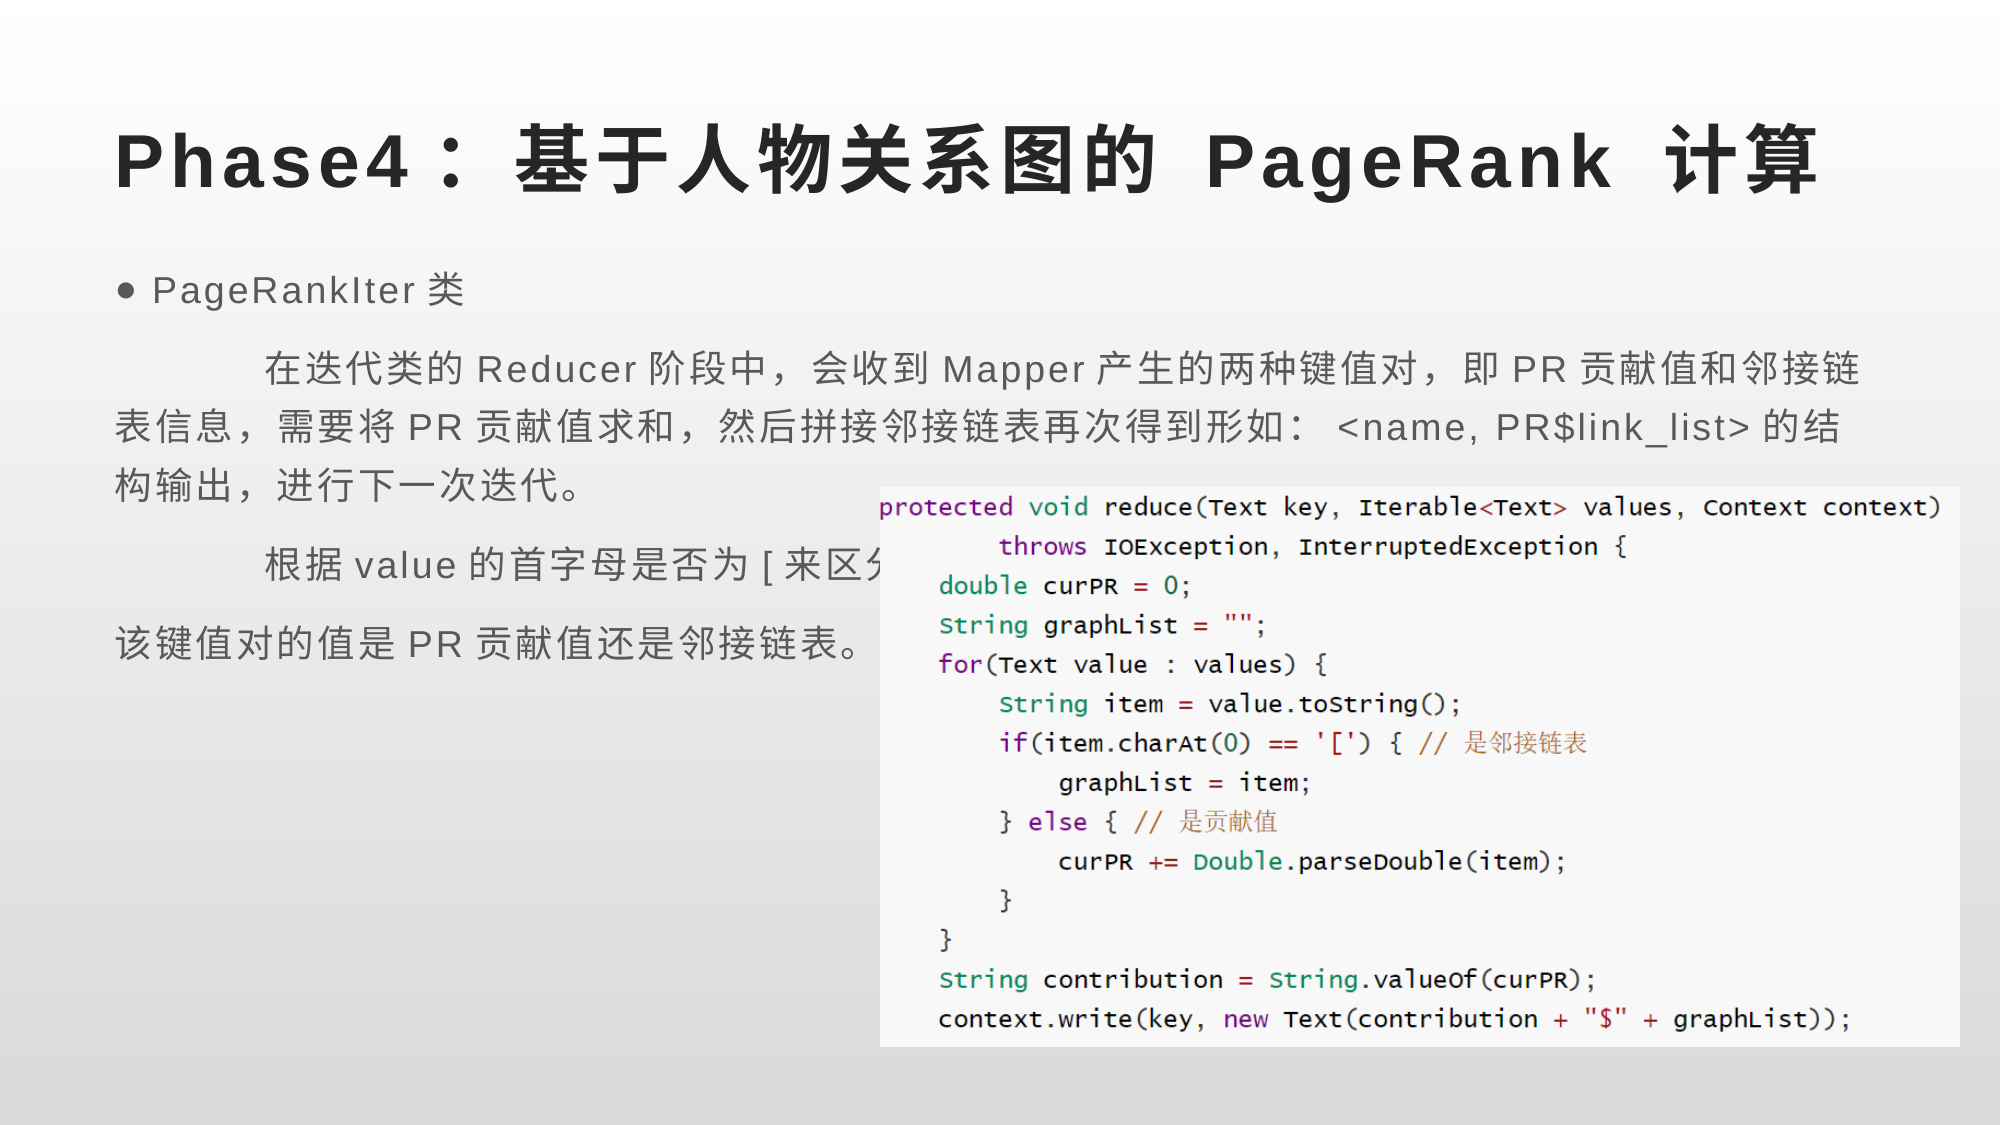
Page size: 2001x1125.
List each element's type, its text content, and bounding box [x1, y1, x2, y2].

picture [880, 487, 1960, 1047]
list PageRankIter类 在迭代类的Reducer阶段中，会收到Mapper产生的两种键值对，即PR贡献值和邻接链表信息，需要将PR贡献值求和，然后拼接邻接链表再次得到形如：<name, PR$link_list>的结构输出，进行下一次迭代。 根据value的首字母是否为[来区分 该键值对的值是PR贡献值还是邻接链表。 [99, 244, 1900, 1026]
title Phase4：基于人物关系图的 PageRank 计算 [99, 99, 1900, 216]
